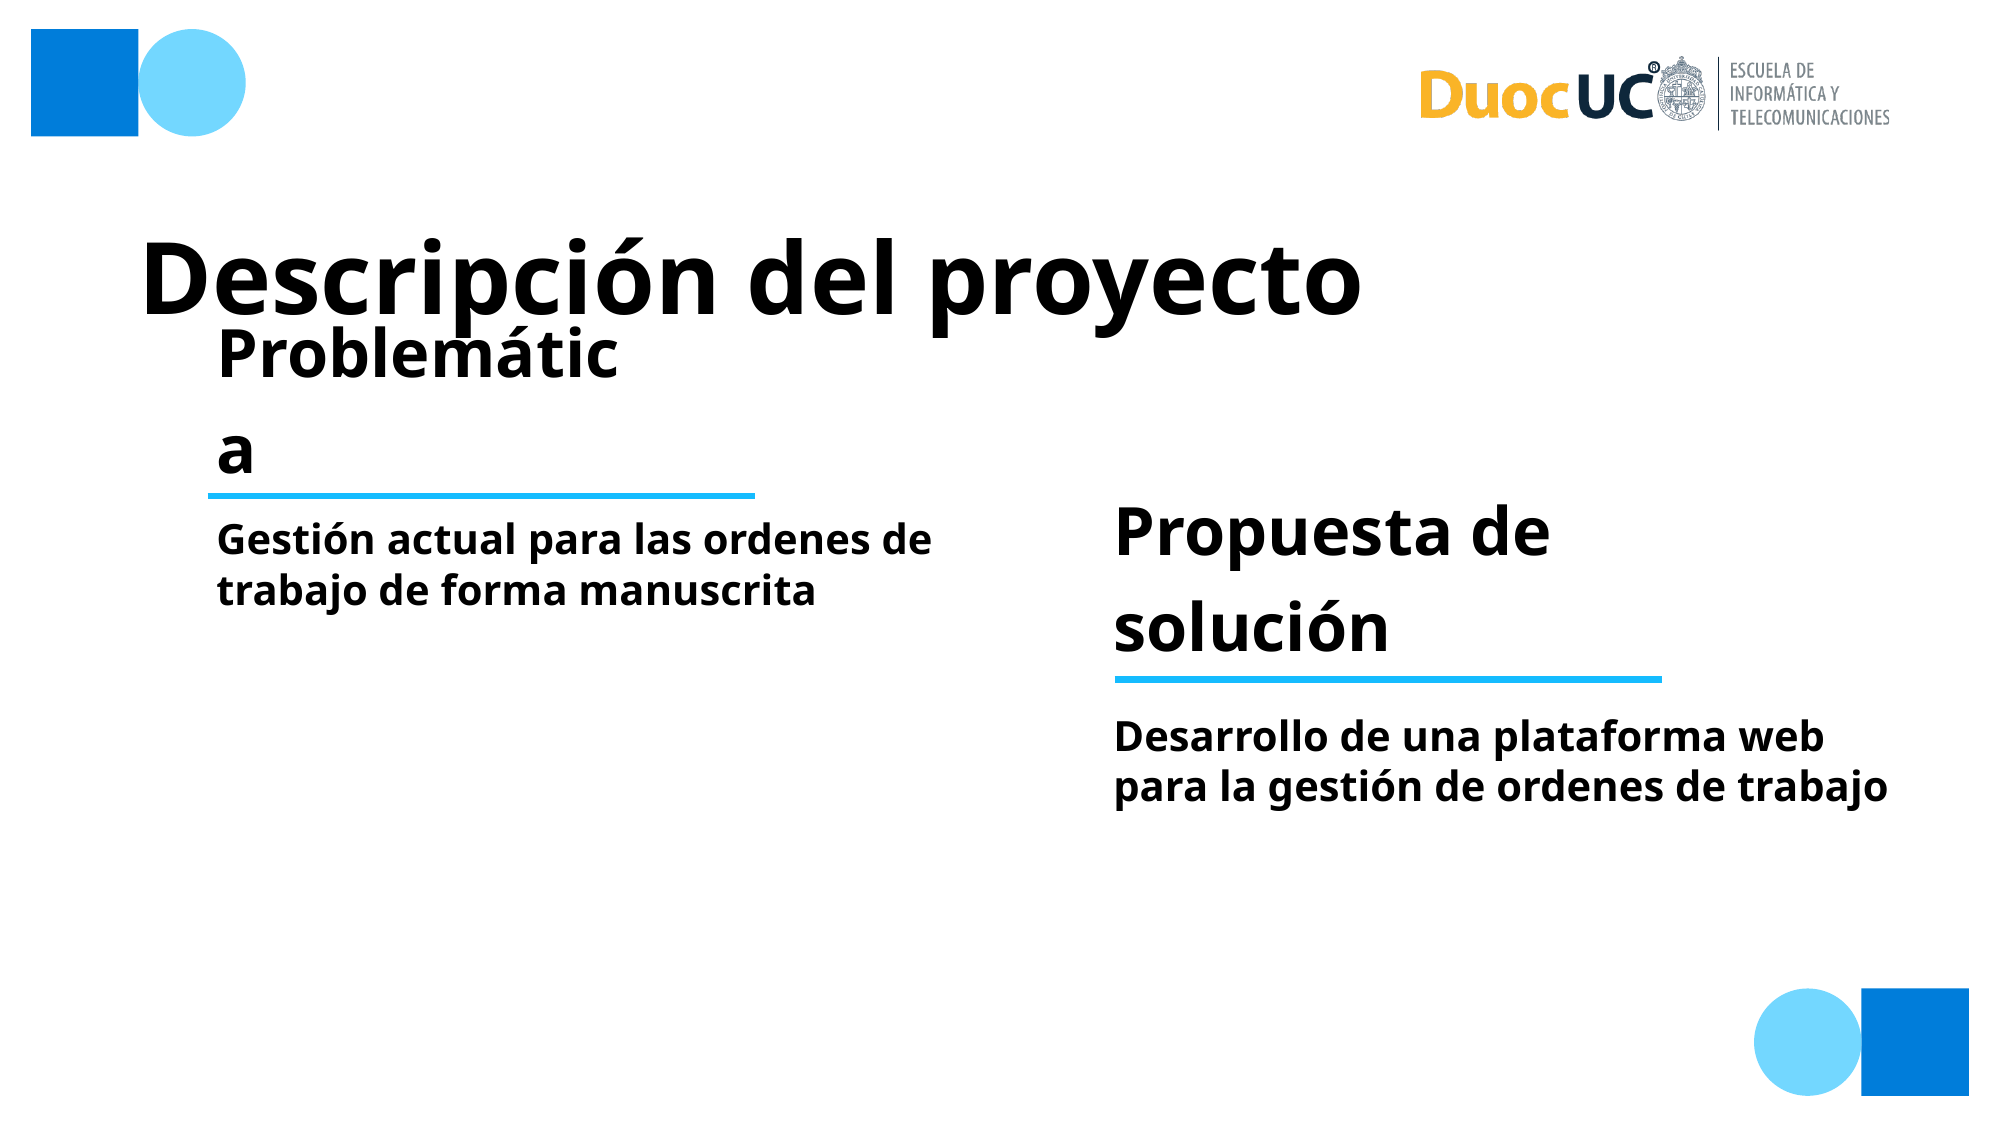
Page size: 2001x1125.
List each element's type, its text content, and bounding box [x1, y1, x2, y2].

list Problemática [216, 415, 628, 487]
list Gestión actual para las ordenes de trabajo de forma manuscrita [216, 513, 1000, 816]
title Descripción del proyecto [138, 189, 1862, 335]
list Desarrollo de una plataforma web para la gestión de ordenes de trabajo [1113, 709, 1913, 973]
list Propuesta de solución [1113, 616, 1839, 665]
picture [1418, 47, 1890, 142]
